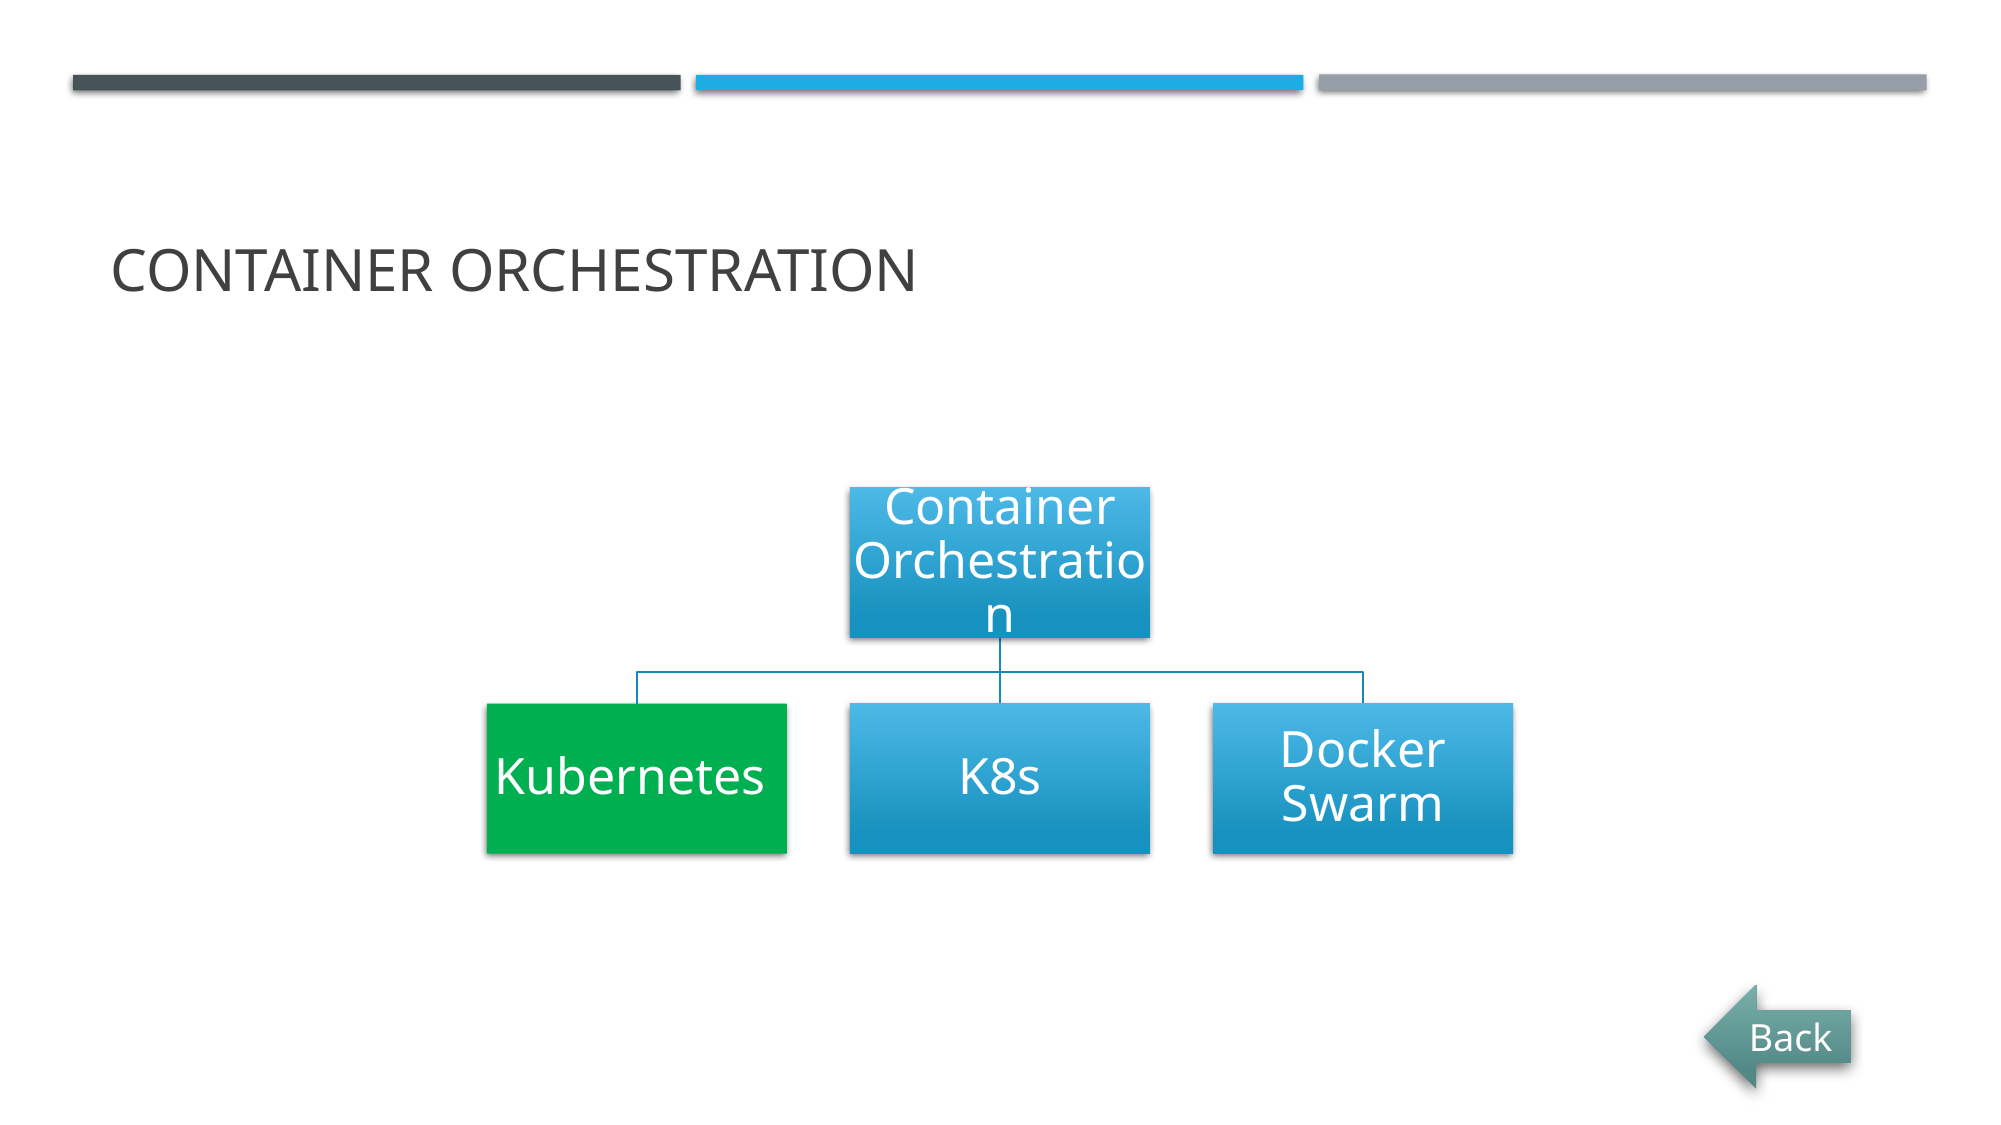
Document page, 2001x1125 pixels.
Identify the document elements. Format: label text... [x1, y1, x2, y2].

text_box Back [1704, 984, 1852, 1089]
title Container Orchestration [95, 115, 1905, 311]
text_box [486, 309, 1514, 1035]
